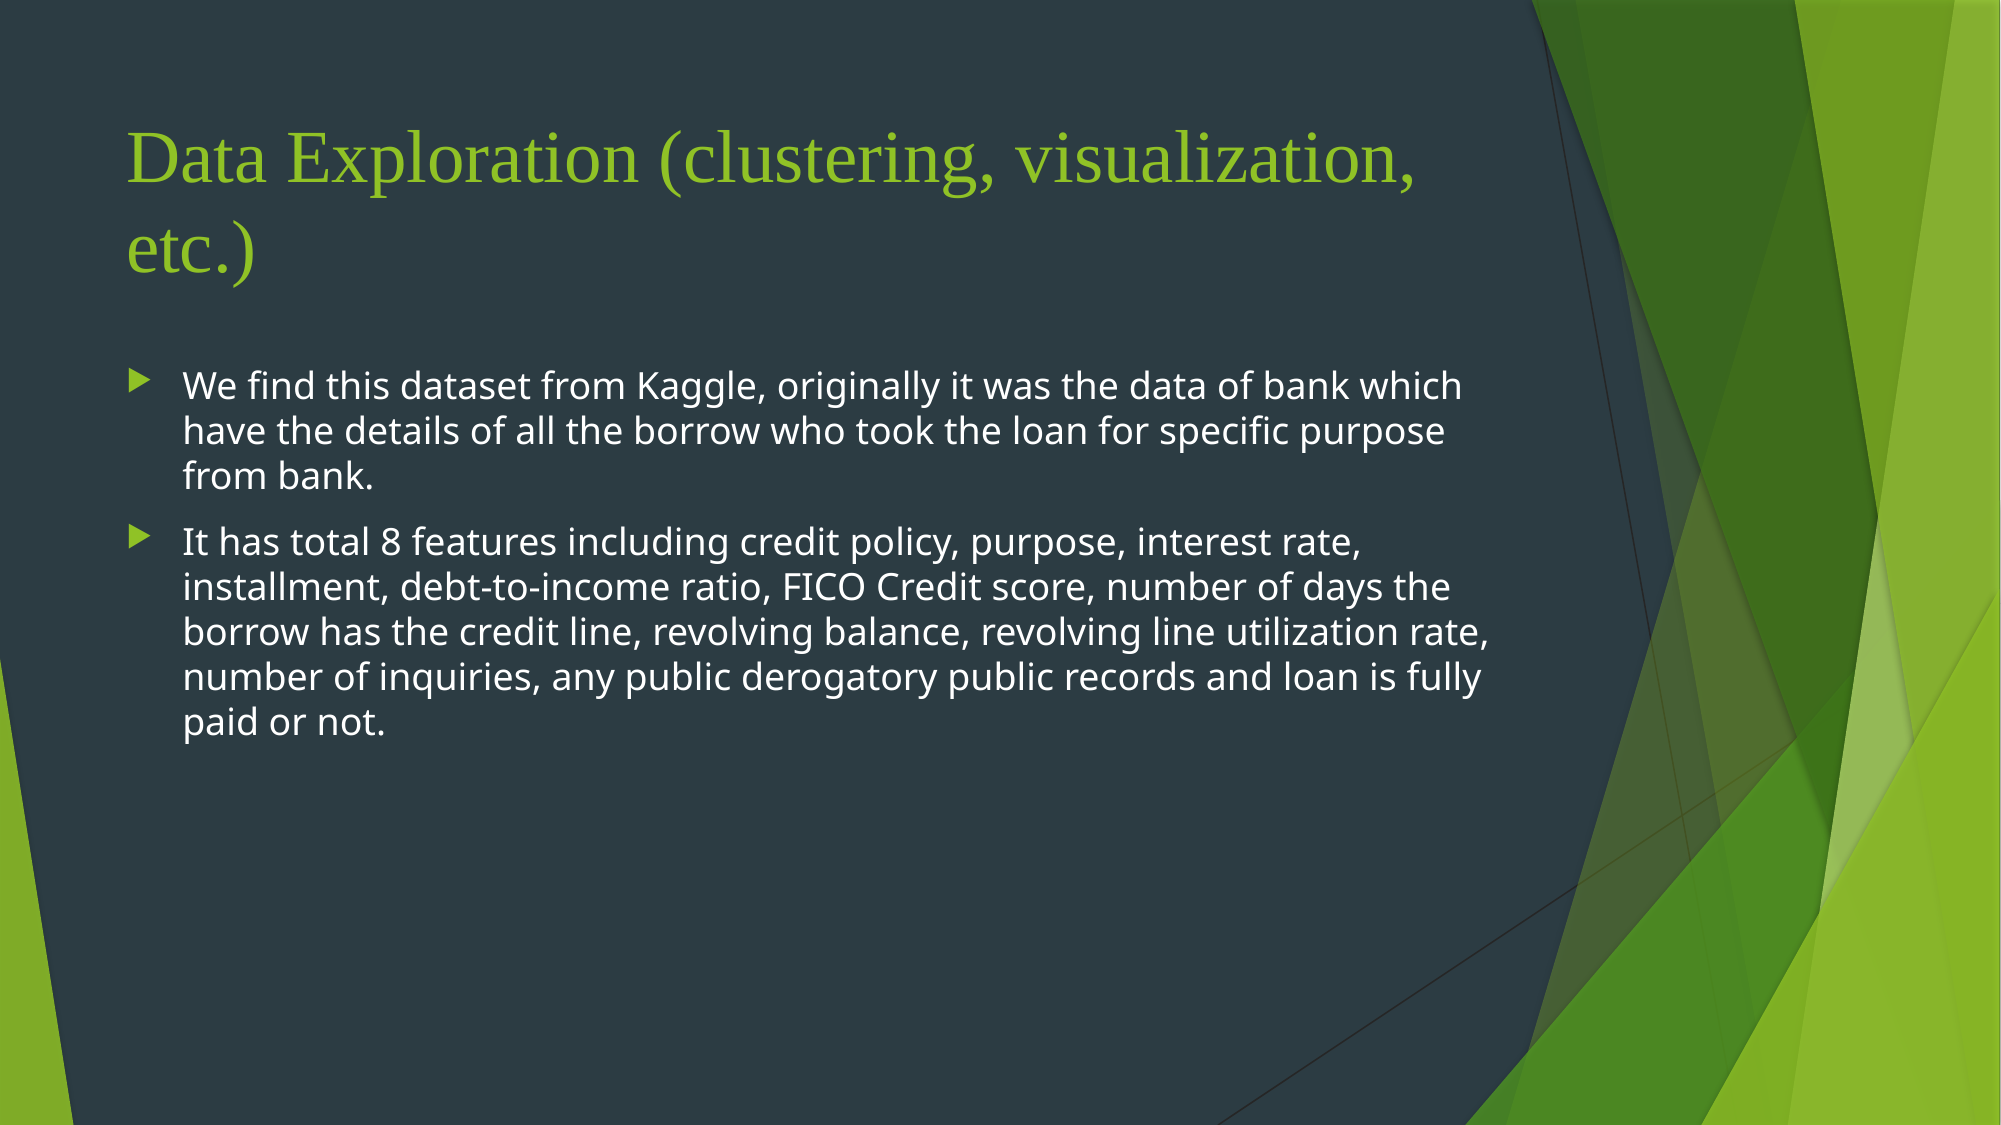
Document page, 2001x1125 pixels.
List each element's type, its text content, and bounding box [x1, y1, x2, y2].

list We find this dataset from Kaggle, originally it was the data of bank which have the details of all the borrow who took the loan for specific purpose from bank. It has total 8 features including credit policy, purpose, interest rate, installment, debt-to-income ratio, FICO Credit score, number of days the borrow has the credit line, revolving balance, revolving line utilization rate, number of inquiries, any public derogatory public records and loan is fully paid or not. [111, 354, 1522, 992]
title Data Exploration (clustering, visualization, etc.) [111, 99, 1522, 317]
